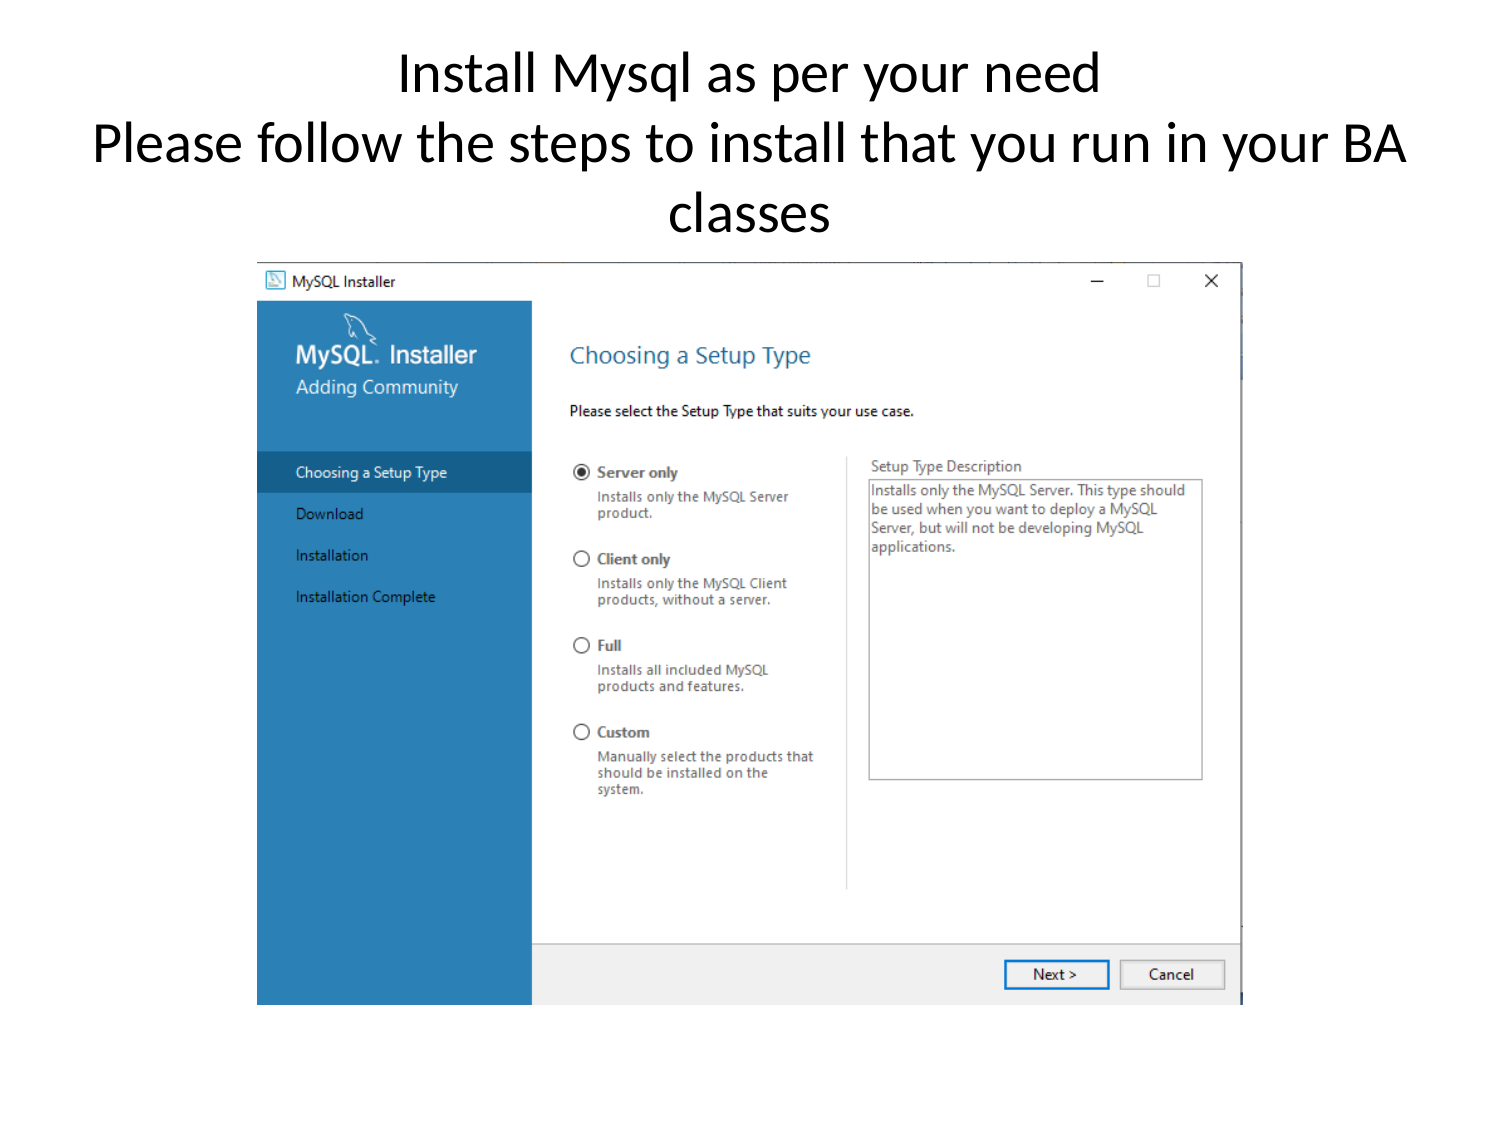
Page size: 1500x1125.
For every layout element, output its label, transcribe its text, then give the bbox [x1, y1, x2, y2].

title Install Mysql as per your need Please follow the steps to install that you run in your BA classes [75, 45, 1425, 233]
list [257, 262, 1243, 1006]
